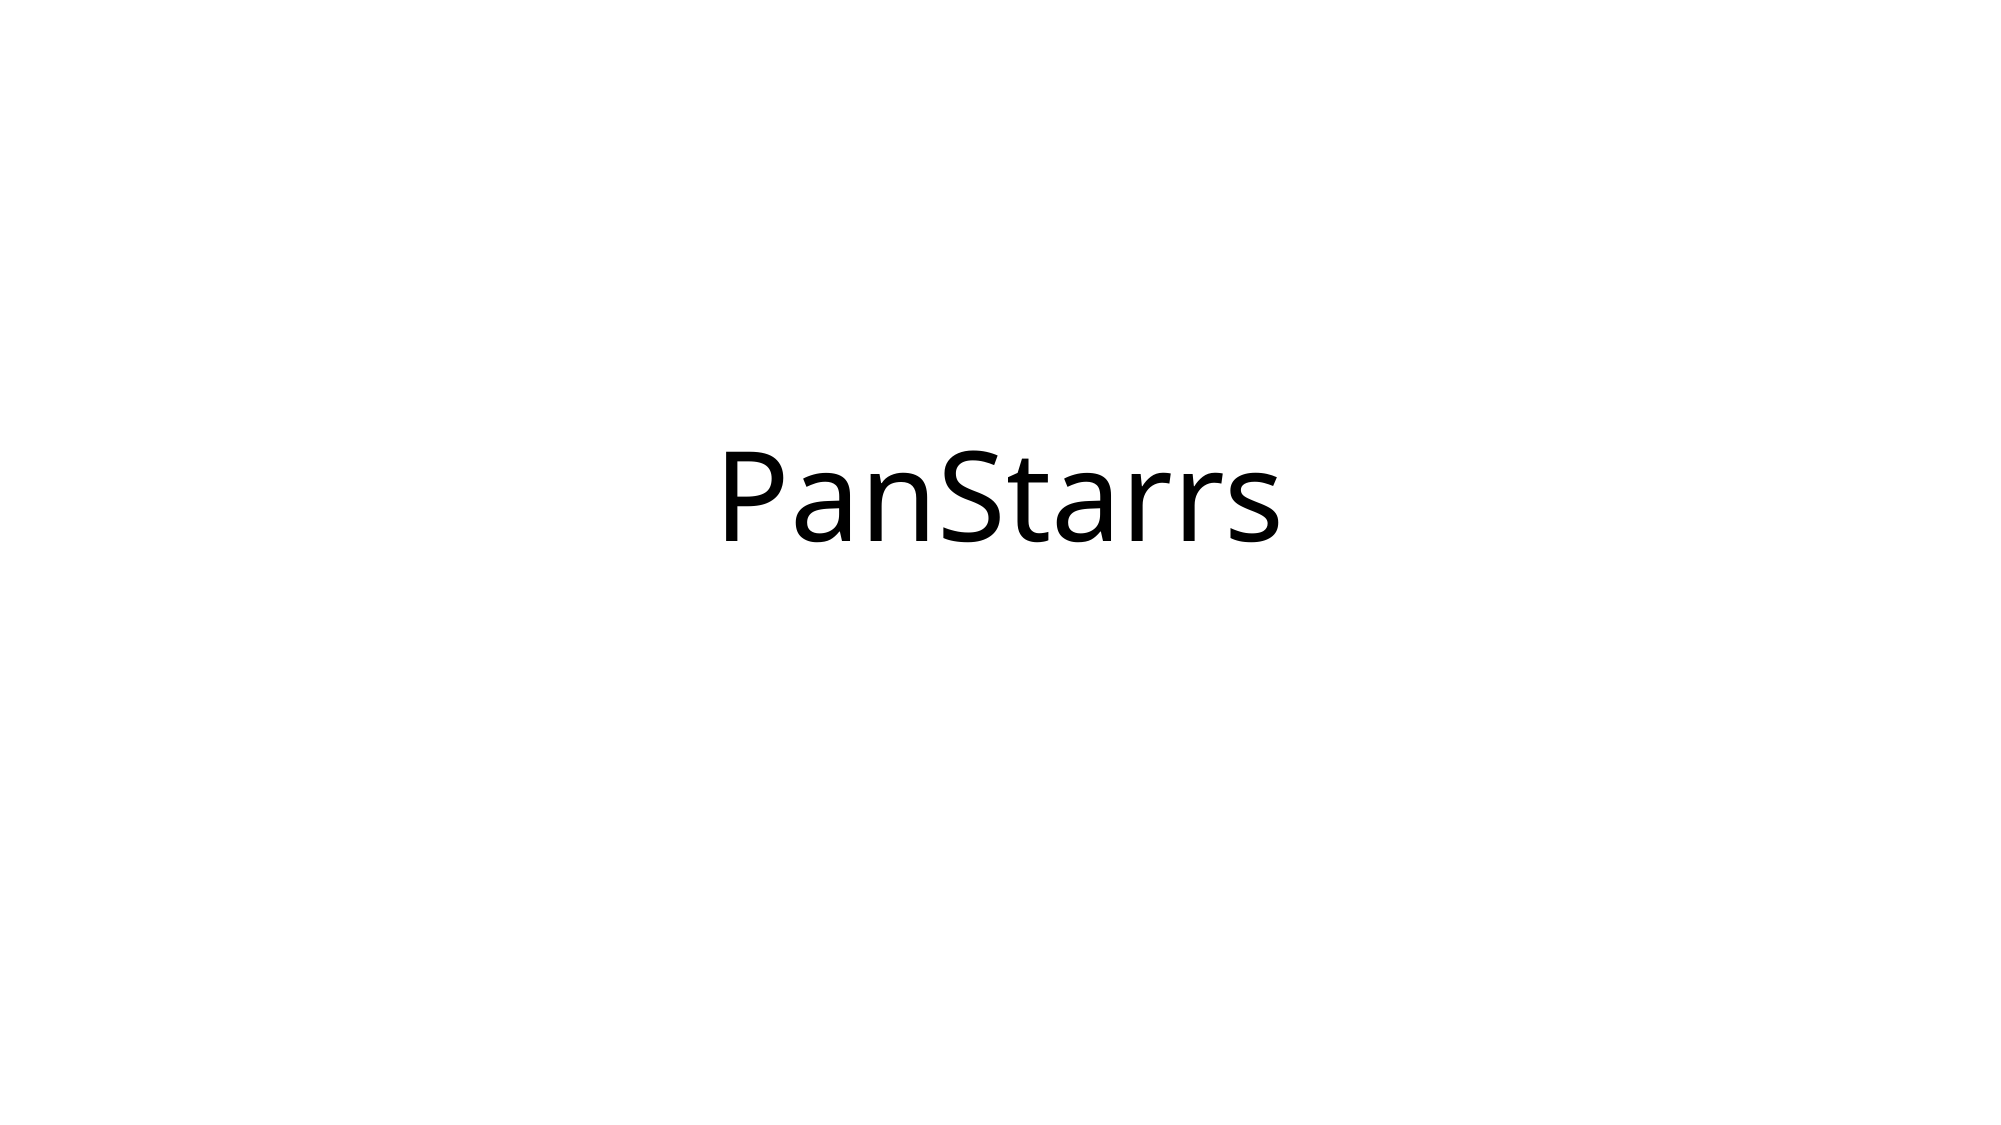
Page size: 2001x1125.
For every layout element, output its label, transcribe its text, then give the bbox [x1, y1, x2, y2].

title PanStarrs [249, 184, 1750, 576]
